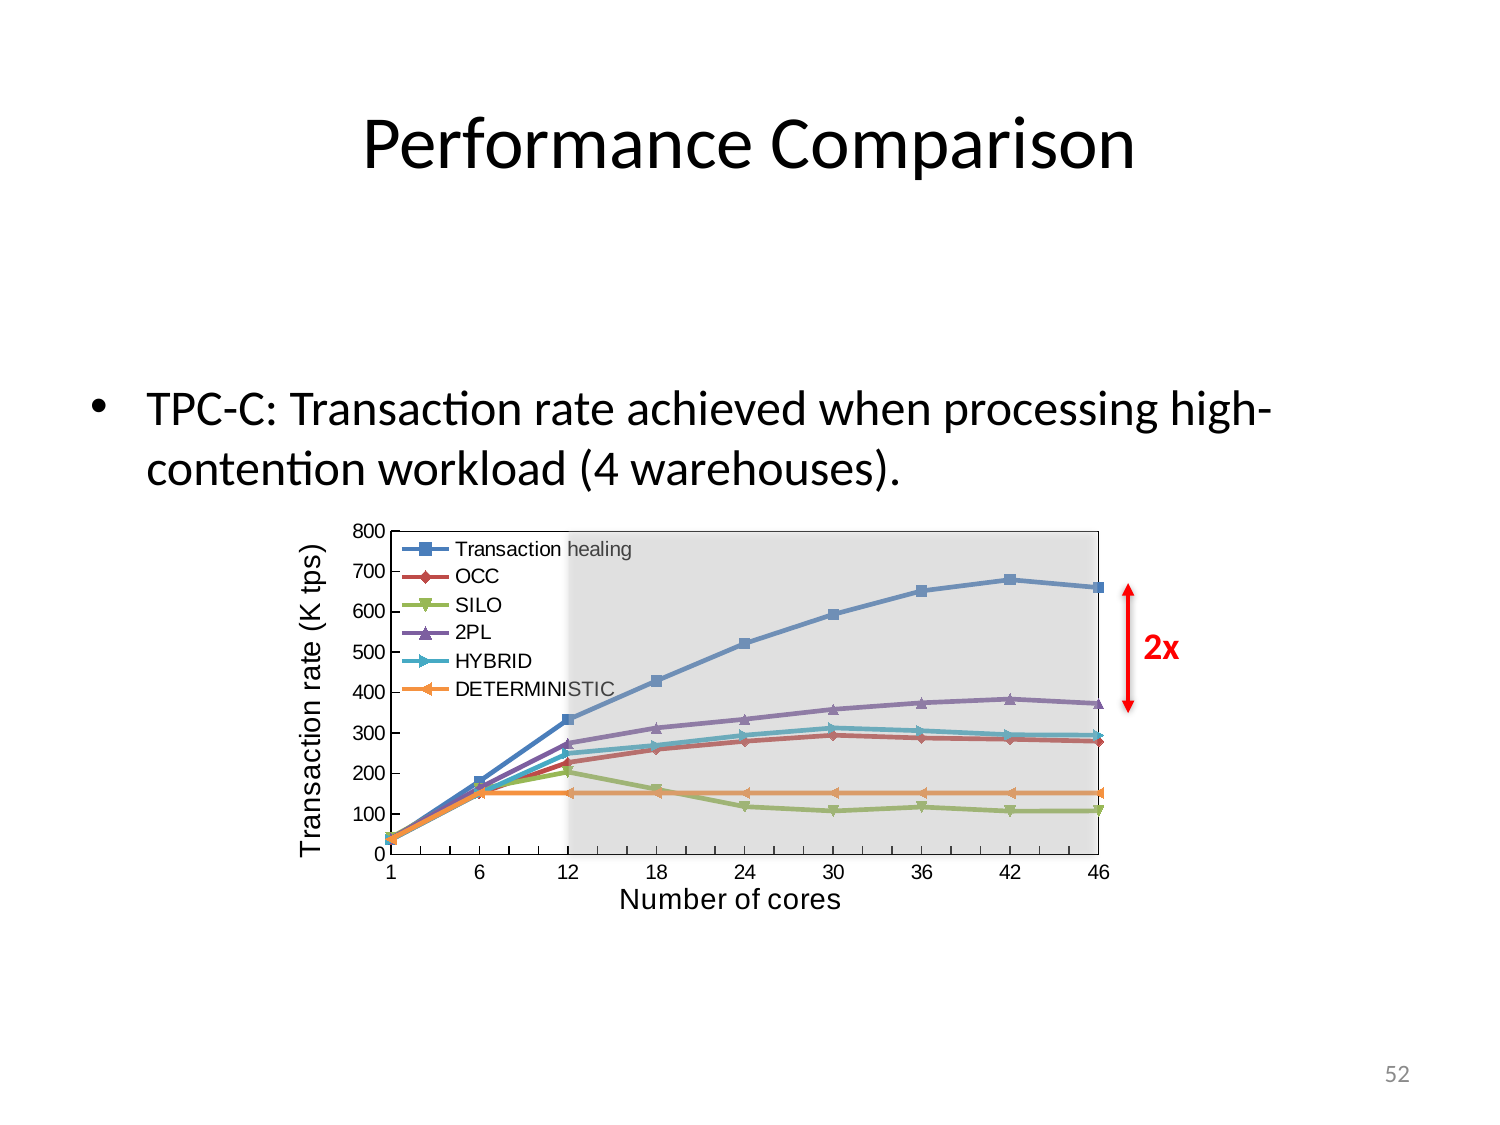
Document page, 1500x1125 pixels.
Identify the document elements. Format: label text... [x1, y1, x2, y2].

text_box 2x [1133, 615, 1195, 675]
title Performance Comparison [75, 45, 1425, 233]
chart [282, 510, 1129, 926]
slide_number 52 [1074, 1042, 1425, 1103]
list TPC-C: Transaction rate achieved when processing high-contention workload (4 warehouses). [75, 368, 1425, 925]
